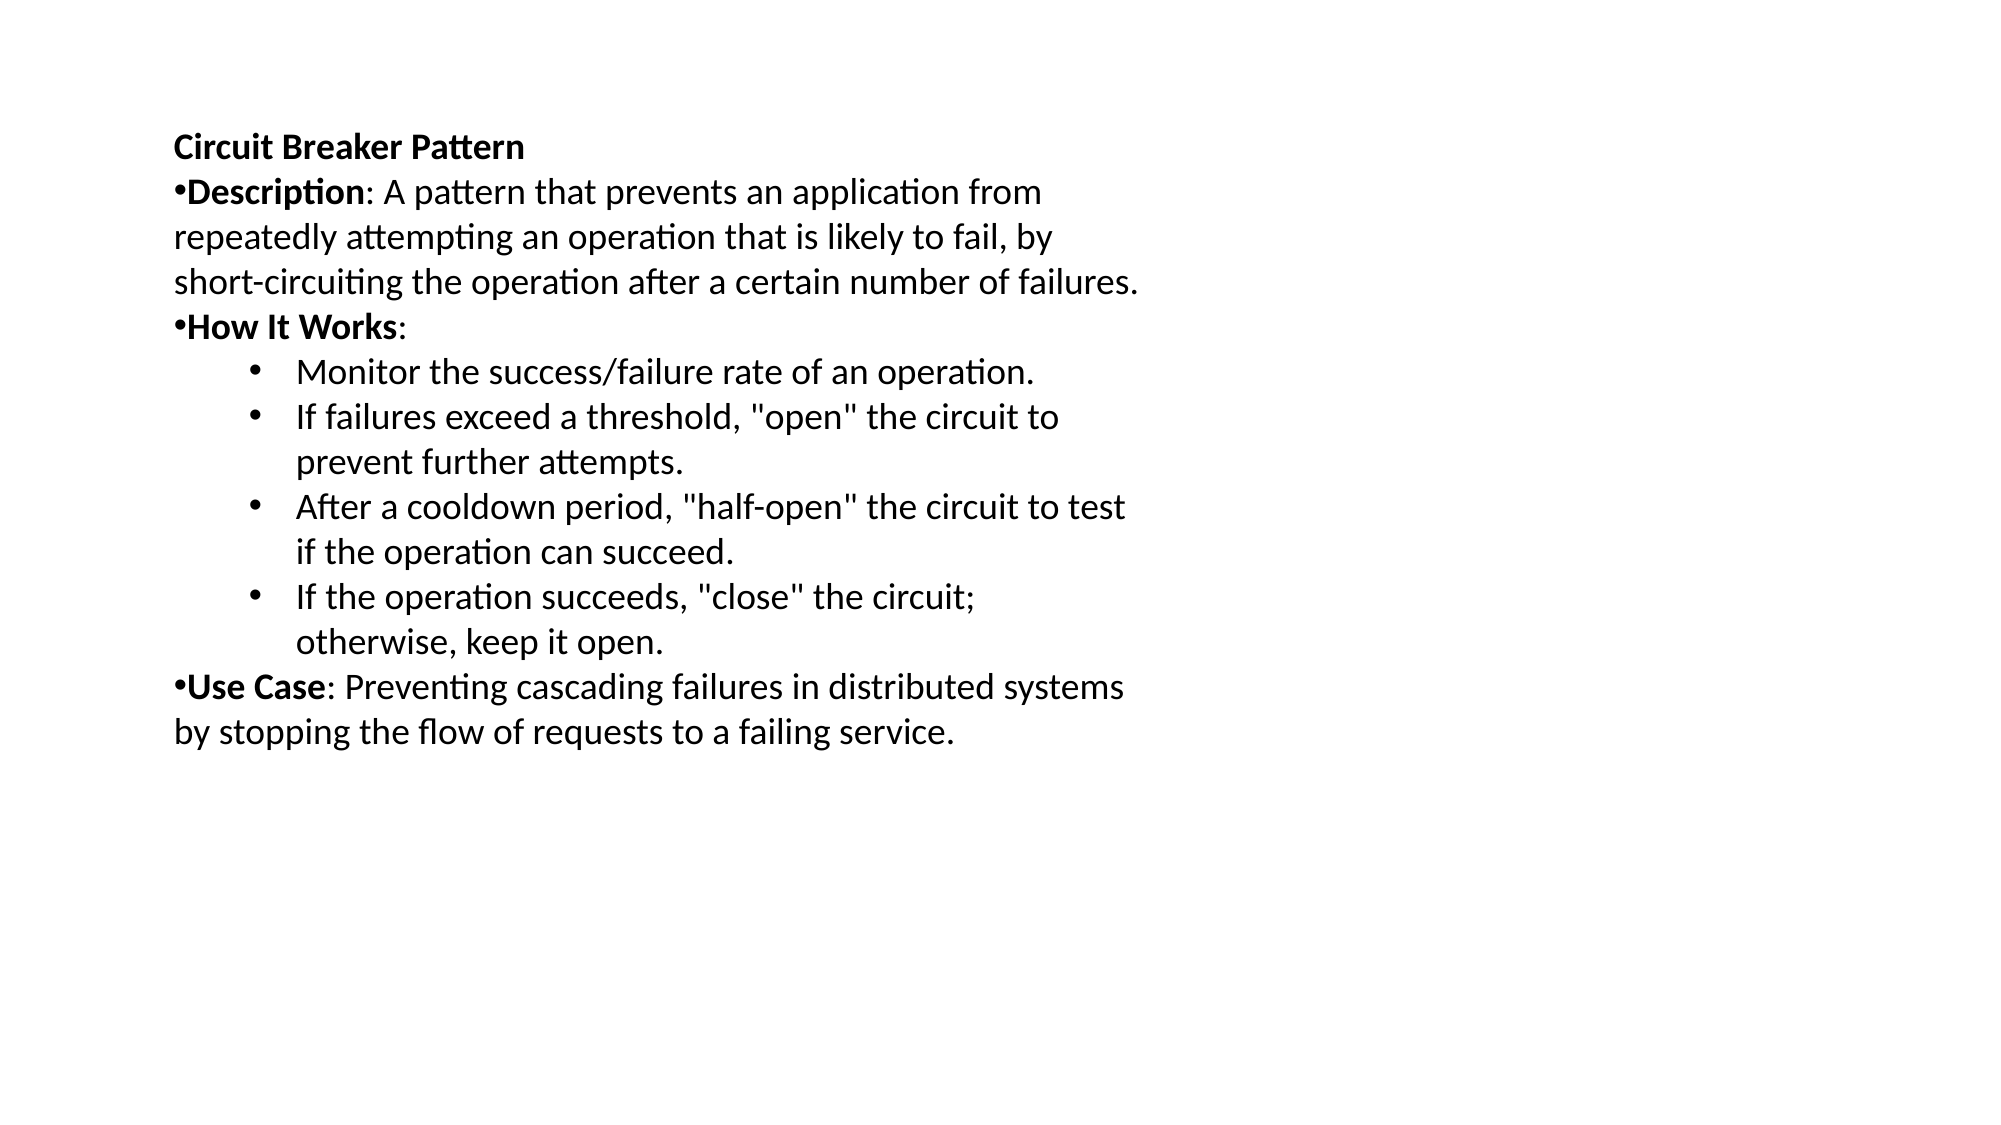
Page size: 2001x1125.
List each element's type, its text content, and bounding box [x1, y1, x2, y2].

text_box Circuit Breaker Pattern Description: A pattern that prevents an application from repeatedly attempting an operation that is likely to fail, by short-circuiting the operation after a certain number of failures. How It Works: Monitor the success/failure rate of an operation. If failures exceed a threshold, "open" the circuit to prevent further attempts. After a cooldown period, "half-open" the circuit to test if the operation can succeed. If the operation succeeds, "close" the circuit; otherwise, keep it open. Use Case: Preventing cascading failures in distributed systems by stopping the flow of requests to a failing service. [159, 114, 1159, 760]
